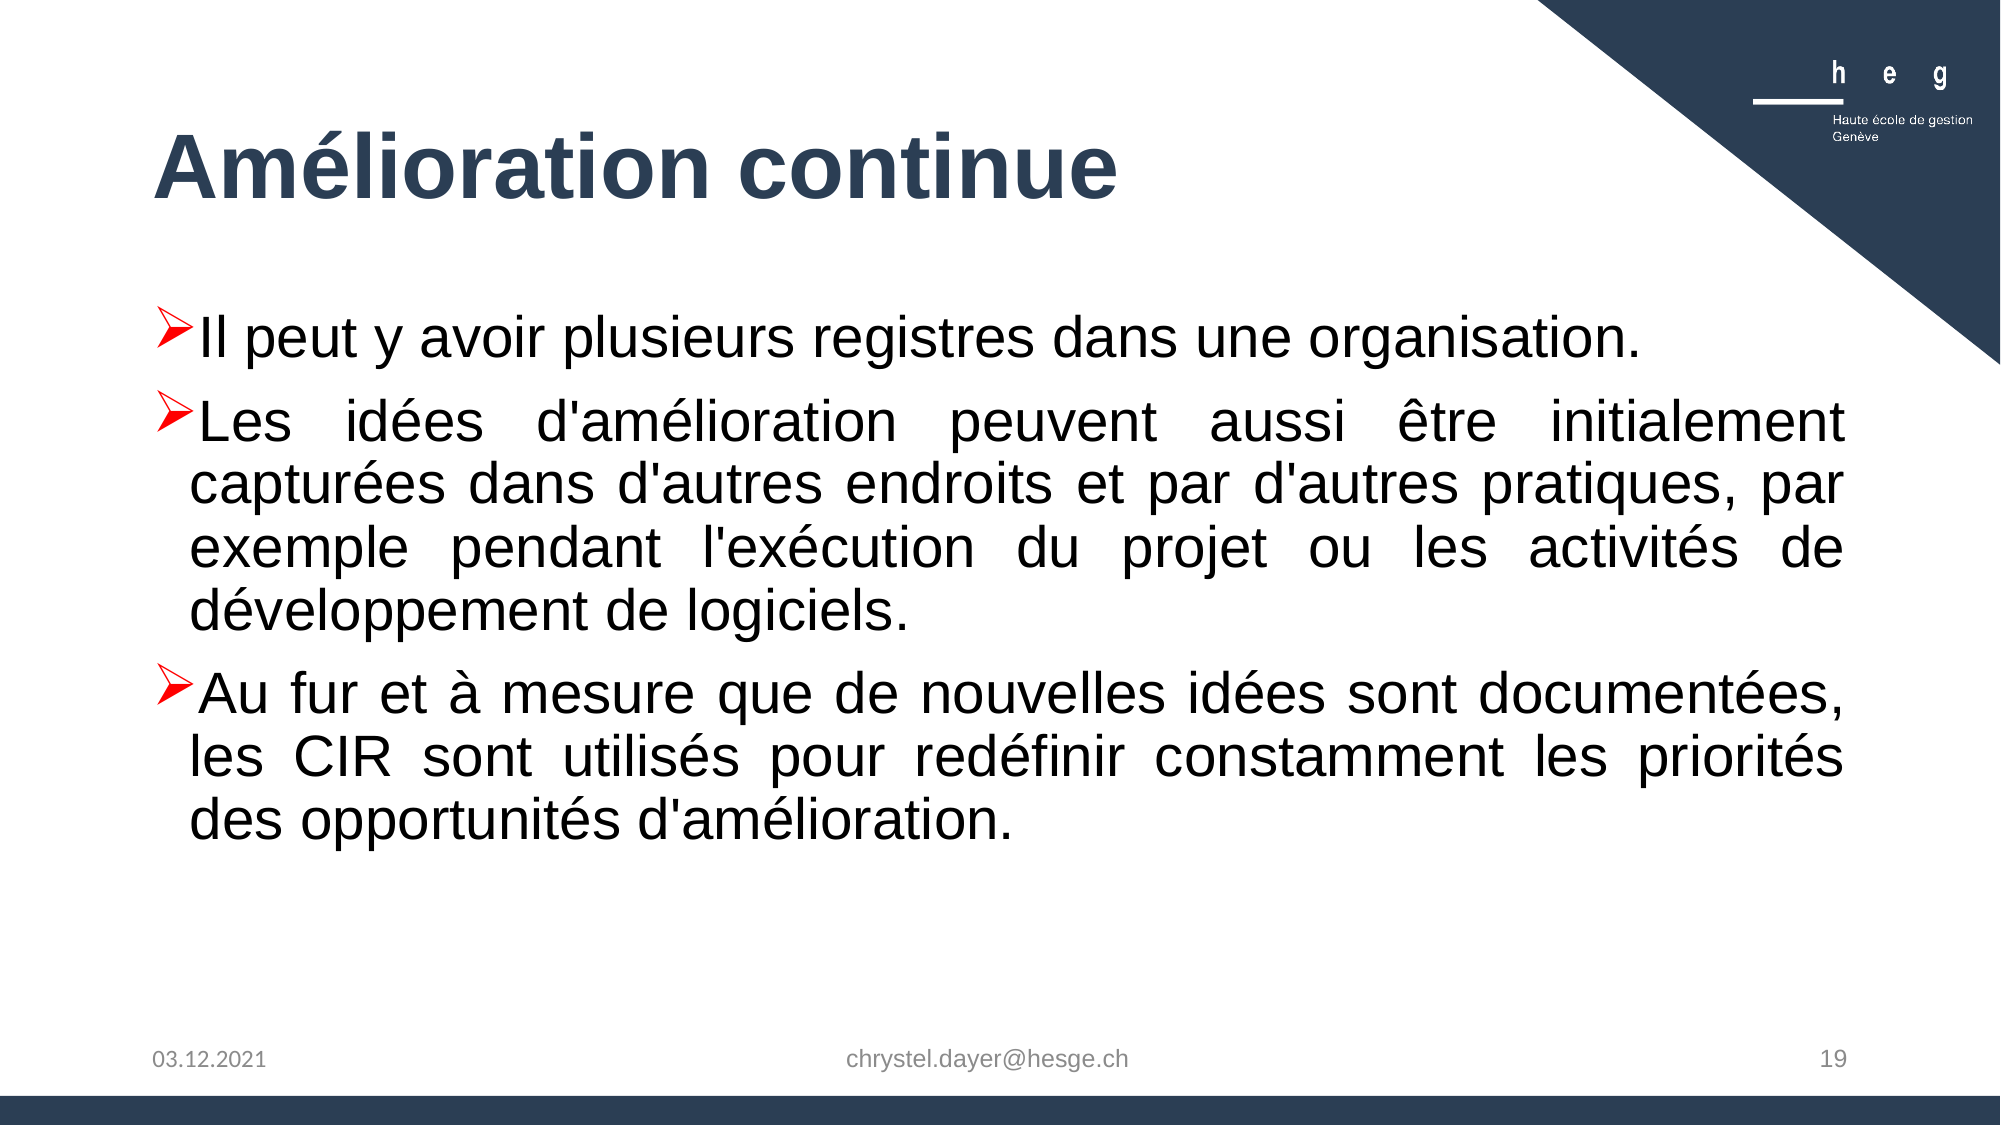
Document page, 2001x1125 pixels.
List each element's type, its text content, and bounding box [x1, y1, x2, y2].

slide_number 19 [1412, 1027, 1863, 1088]
title Amélioration continue [137, 59, 1600, 278]
list Il peut y avoir plusieurs registres dans une organisation. Les idées d'amélioration peuvent aussi être initialement capturées dans d'autres endroits et par d'autres pratiques, par exemple pendant l'exécution du projet ou les activités de développement de logiciels. Au fur et à mesure que de nouvelles idées sont documentées, les CIR sont utilisés pour redéfinir constamment les priorités des opportunités d'amélioration. [137, 299, 1863, 977]
picture [1753, 60, 1972, 141]
footer chrystel.dayer@hesge.ch [650, 1027, 1326, 1088]
